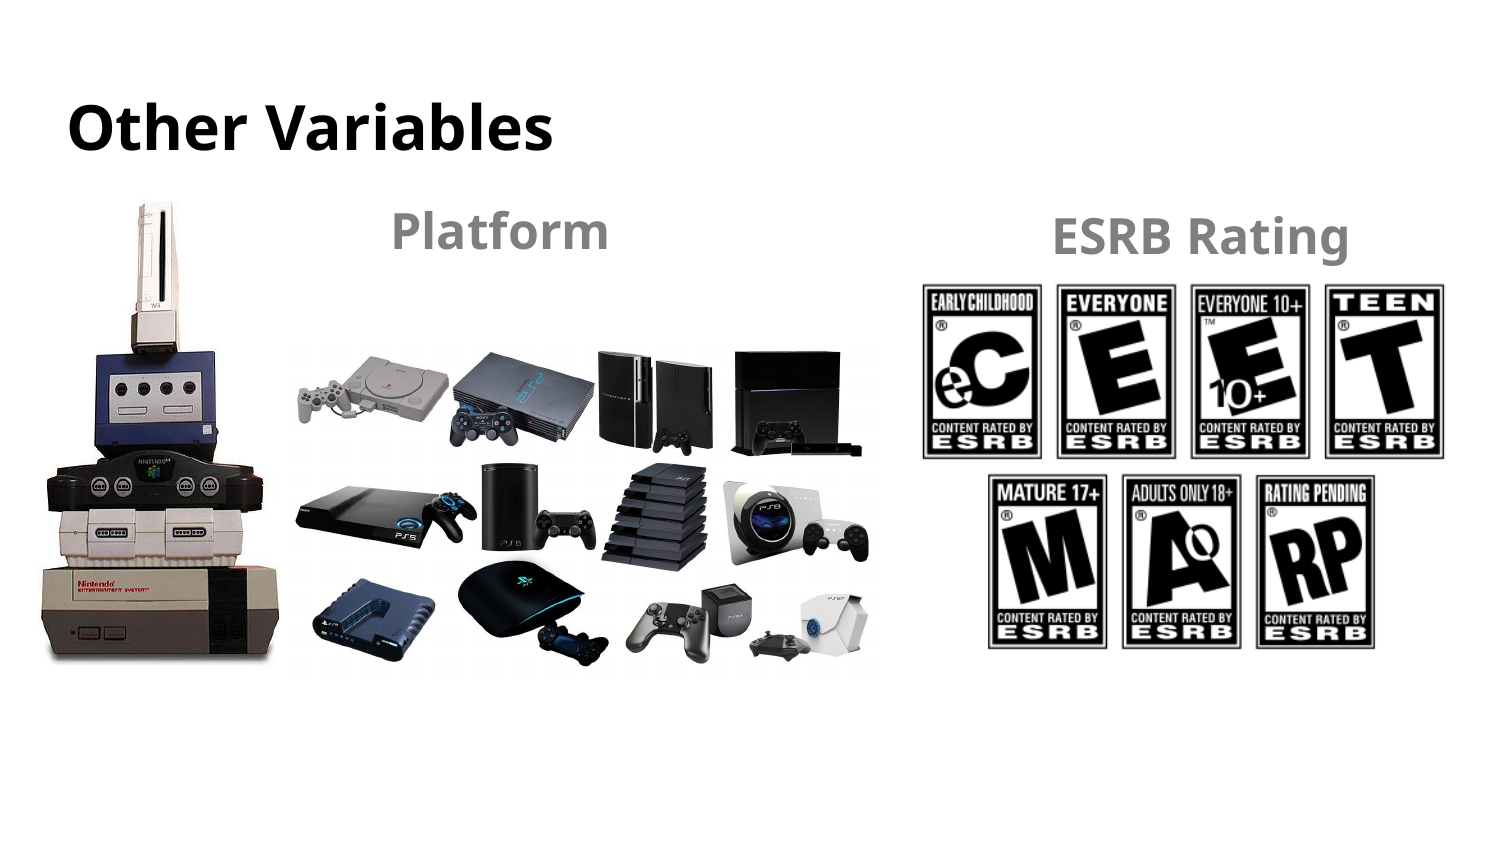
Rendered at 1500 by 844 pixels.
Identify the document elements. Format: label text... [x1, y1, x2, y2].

title Other Variables [51, 72, 1449, 176]
picture [905, 267, 1462, 669]
list Platform [300, 175, 711, 304]
text_box ESRB Rating [961, 180, 1460, 266]
picture [10, 193, 890, 715]
